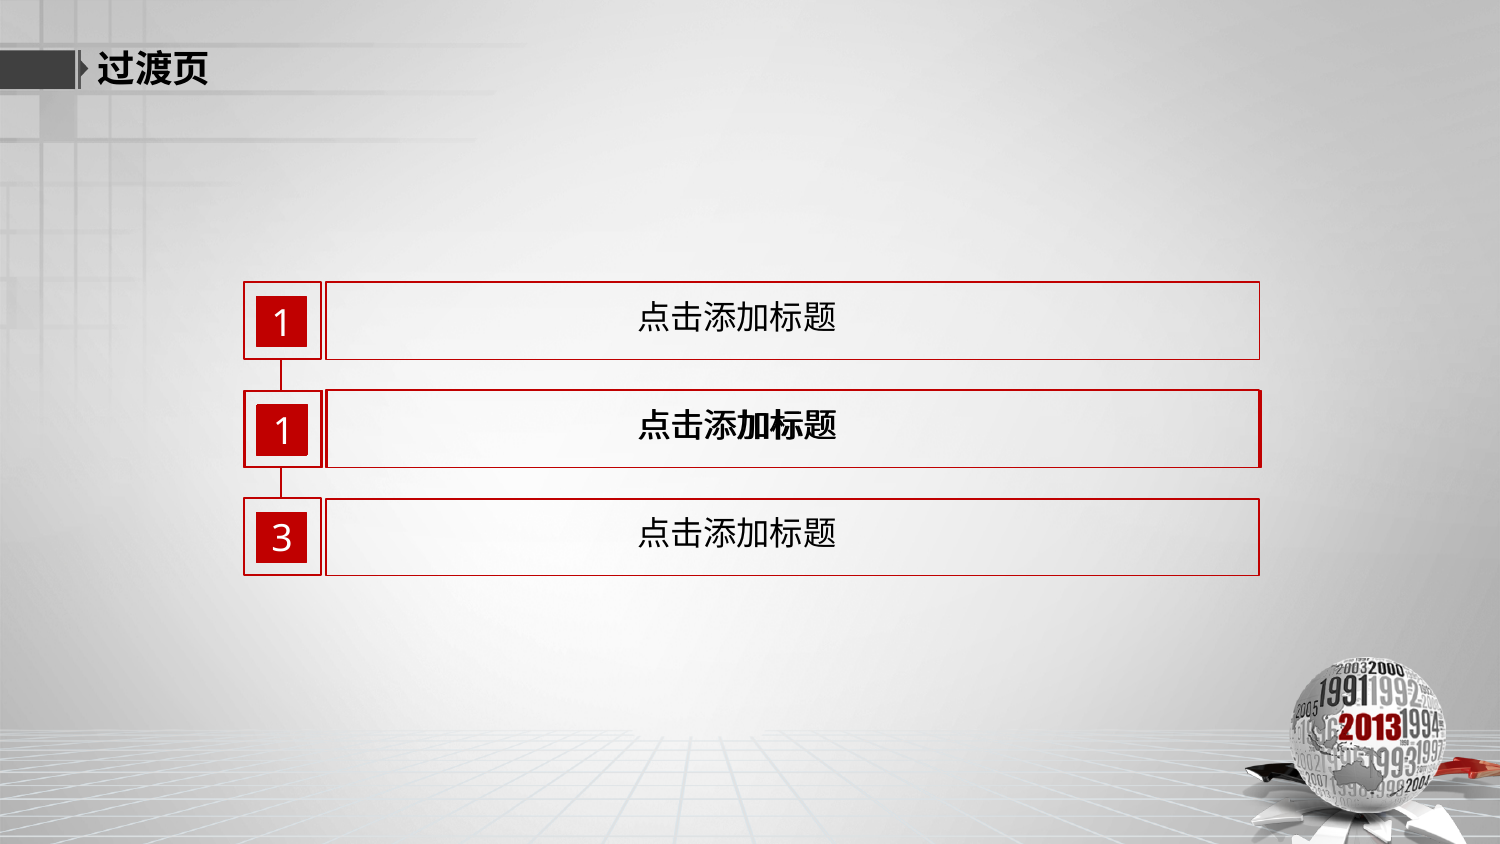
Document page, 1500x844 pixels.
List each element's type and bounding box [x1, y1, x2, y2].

text_box [243, 475, 1260, 576]
text_box [243, 281, 1260, 390]
text_box [0, 37, 294, 99]
text_box [245, 390, 1262, 468]
picture [0, 0, 1500, 844]
